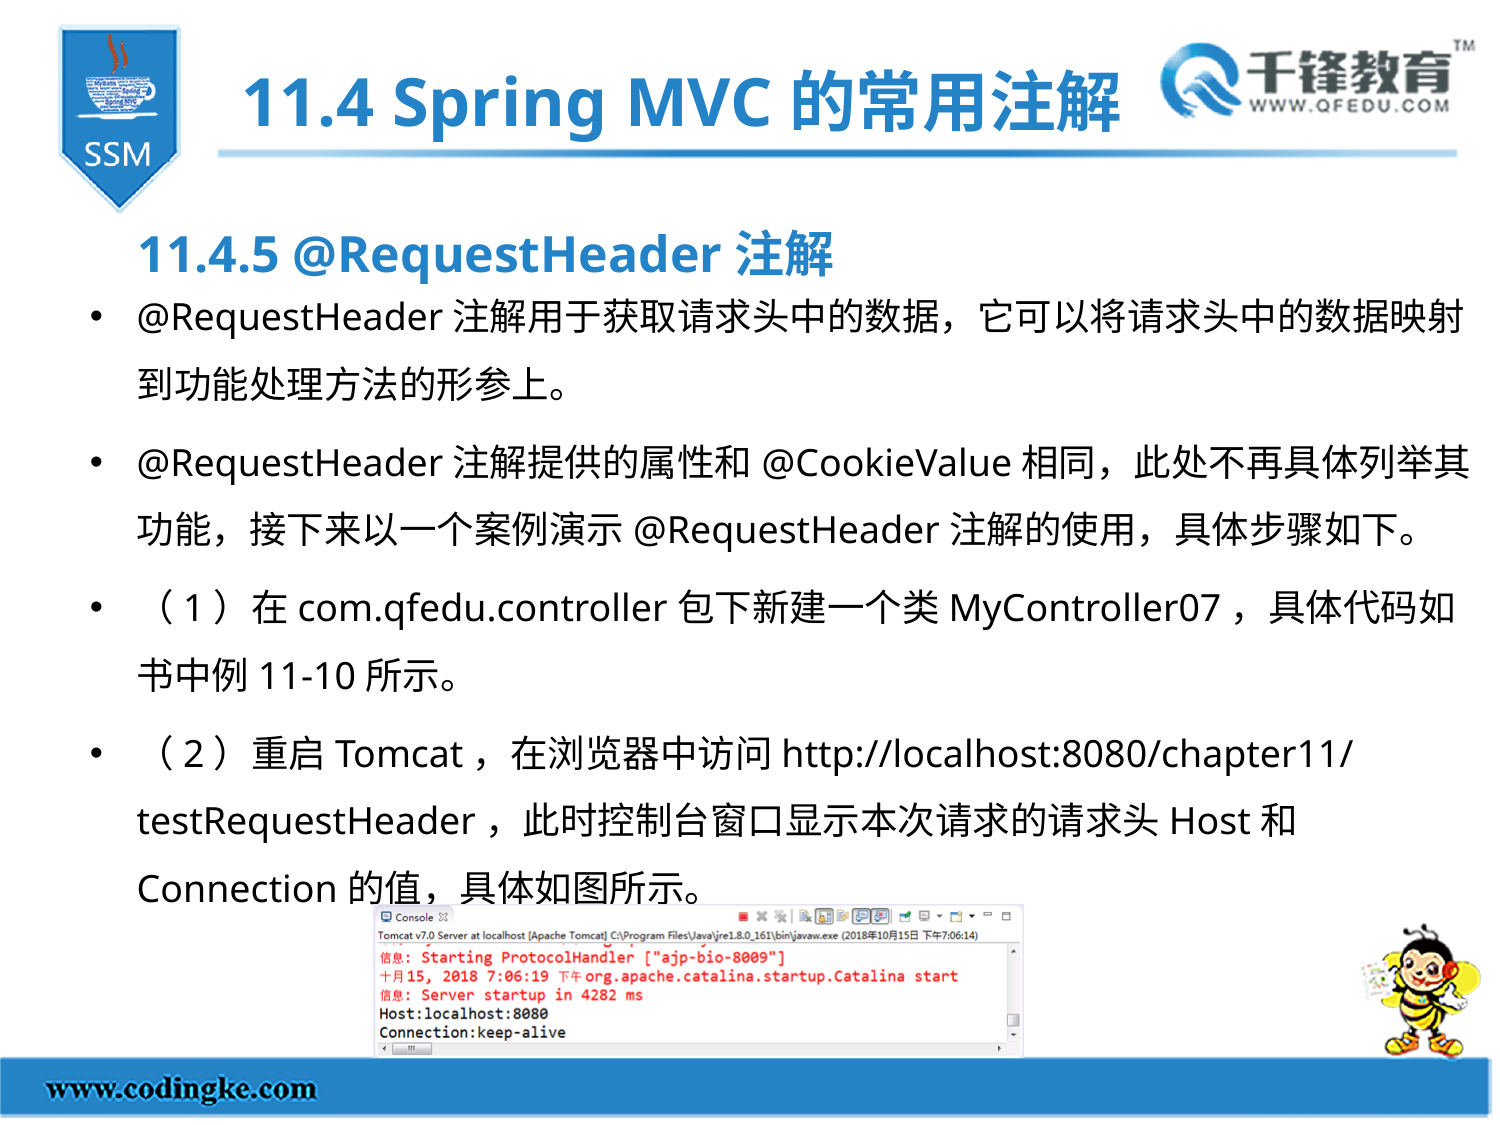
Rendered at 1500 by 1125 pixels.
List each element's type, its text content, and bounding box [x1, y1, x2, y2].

picture [0, 0, 1500, 263]
picture [0, 904, 1500, 1125]
text_box 11.4 Spring MVC的常用注解 [226, 53, 1171, 146]
text_box @RequestHeader注解用于获取请求头中的数据，它可以将请求头中的数据映射到功能处理方法的形参上。 @RequestHeader注解提供的属性和@CookieValue相同，此处不再具体列举其功能，接下来以一个案例演示@RequestHeader注解的使用，具体步骤如下。 （1）在com.qfedu.controller包下新建一个类MyController07，具体代码如书中例11-10所示。 （2）重启Tomcat，在浏览器中访问http://localhost:8080/chapter11/testRequestHeader，此时控制台窗口显示本次请求的请求头Host和Connection的值，具体如图所示。 [0, 263, 1500, 917]
text_box 11.4.5 @RequestHeader注解 [122, 215, 1089, 263]
